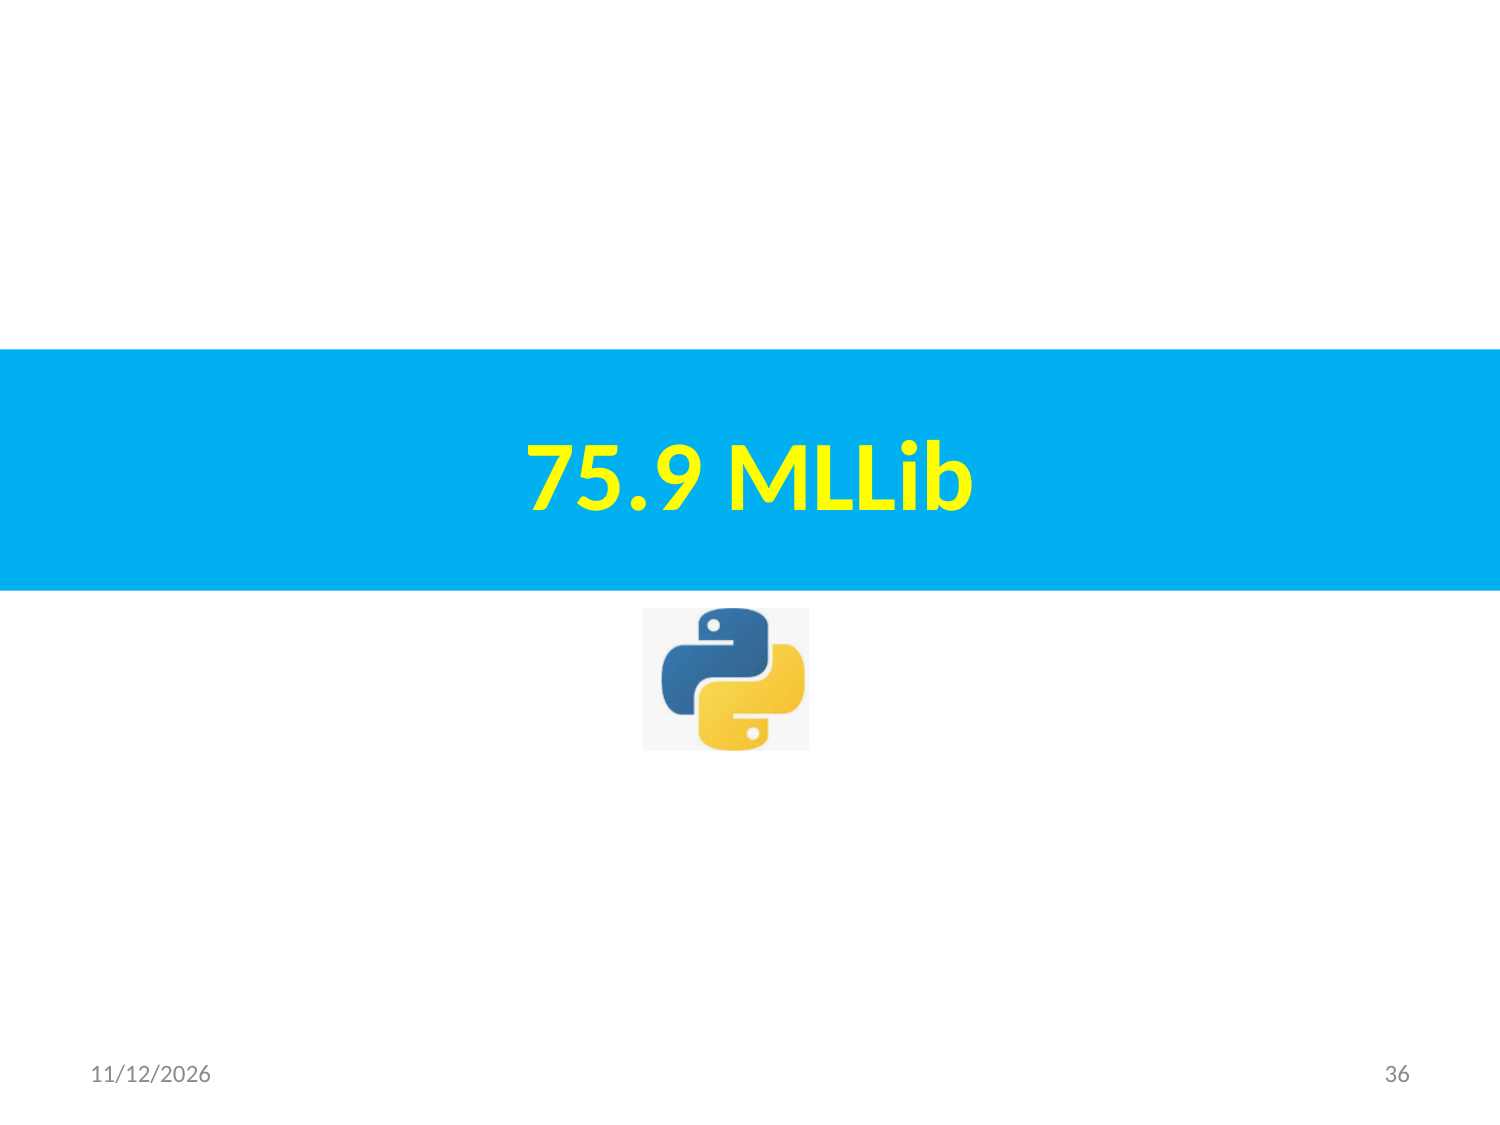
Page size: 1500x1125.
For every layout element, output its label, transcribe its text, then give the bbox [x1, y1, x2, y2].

slide_number 36 [1074, 1042, 1425, 1103]
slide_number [75, 1042, 425, 1103]
title 75.9 MLLib [0, 349, 1500, 591]
picture [643, 606, 809, 752]
